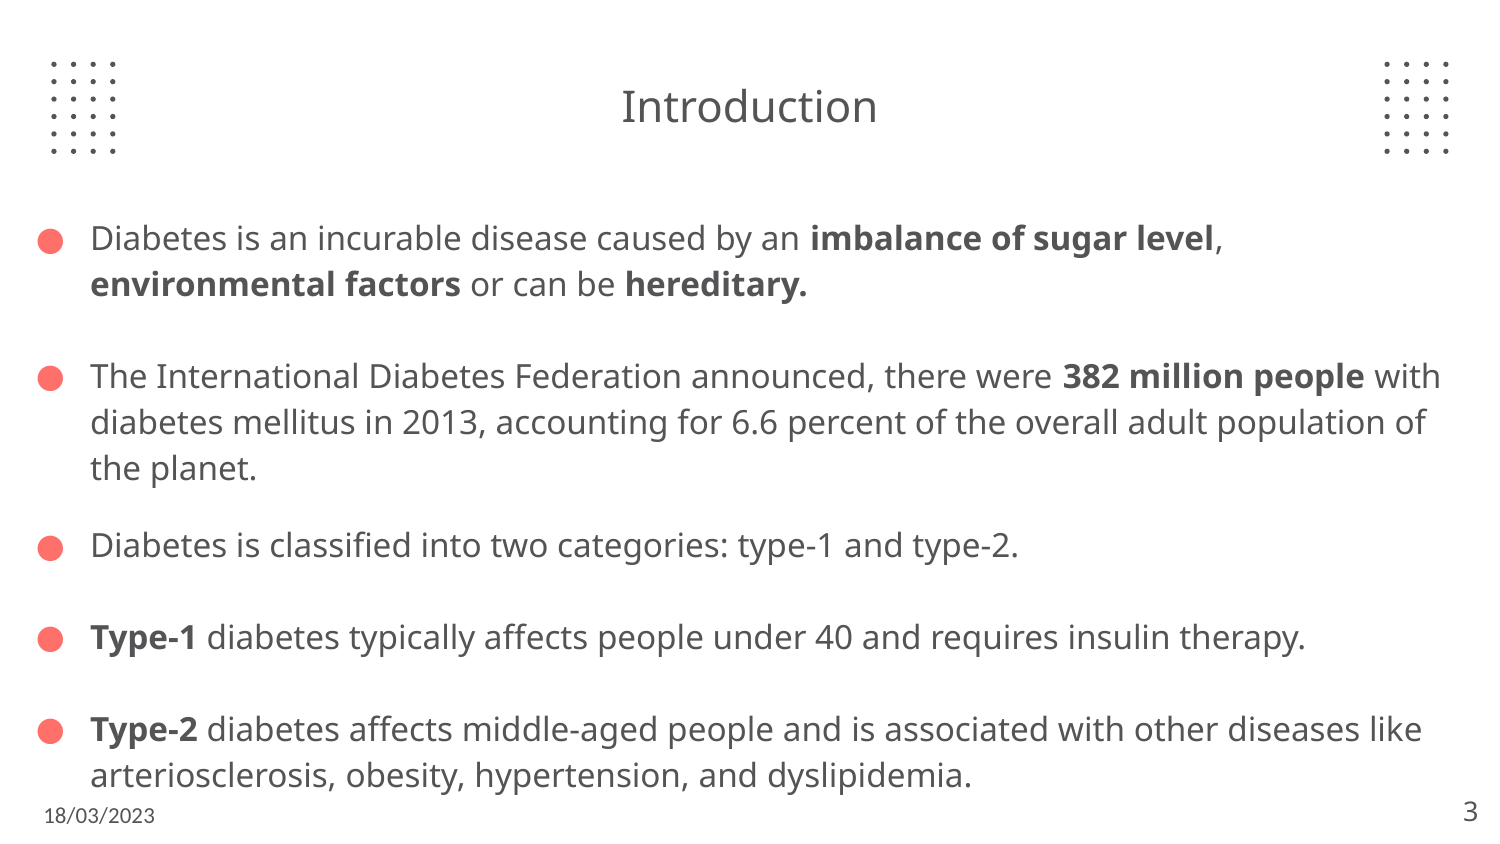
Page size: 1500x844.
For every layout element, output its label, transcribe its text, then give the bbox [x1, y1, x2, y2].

slide_number ‹#› [1403, 779, 1494, 844]
text_box Diabetes is an incurable disease caused by an imbalance of sugar level, environmental factors or can be hereditary. The International Diabetes Federation announced, there were 382 million people with diabetes mellitus in 2013, accounting for 6.6 percent of the overall adult population of the planet. Diabetes is classified into two categories: type-1 and type-2. Type-1 diabetes typically affects people under 40 and requires insulin therapy. Type-2 diabetes affects middle-aged people and is associated with other diseases like arteriosclerosis, obesity, hypertension, and dyslipidemia. [0, 156, 1460, 743]
title Introduction [118, 60, 1382, 155]
